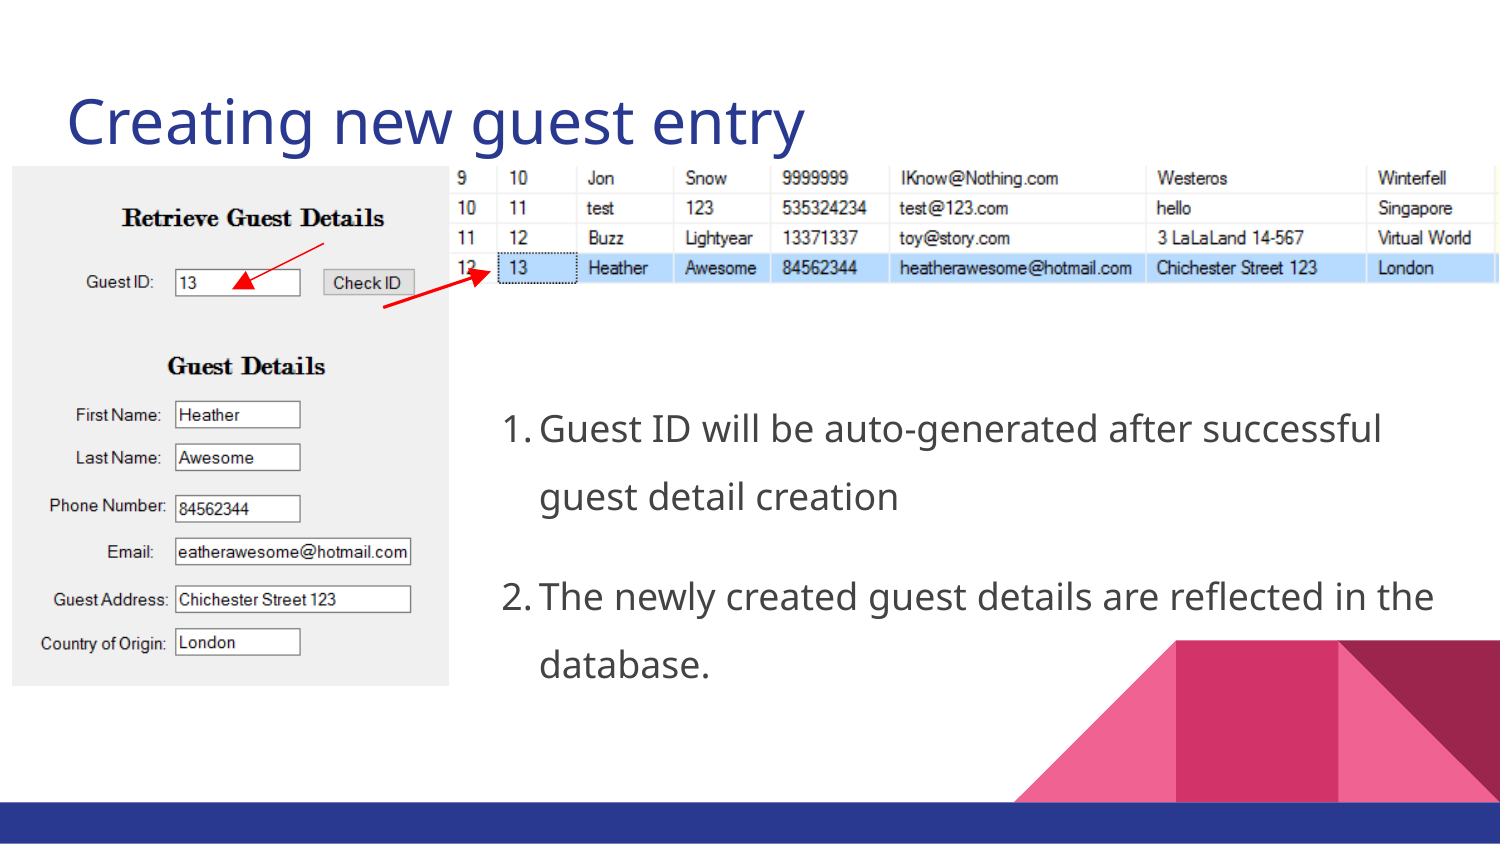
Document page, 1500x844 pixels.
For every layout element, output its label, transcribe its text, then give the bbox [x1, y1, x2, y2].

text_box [231, 243, 325, 290]
title Creating new guest entry [51, 67, 1449, 165]
list Guest ID will be auto-generated after successful guest detail creation The newly created guest details are reflected in the database. [454, 367, 1458, 640]
picture [12, 166, 1500, 687]
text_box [382, 271, 492, 308]
